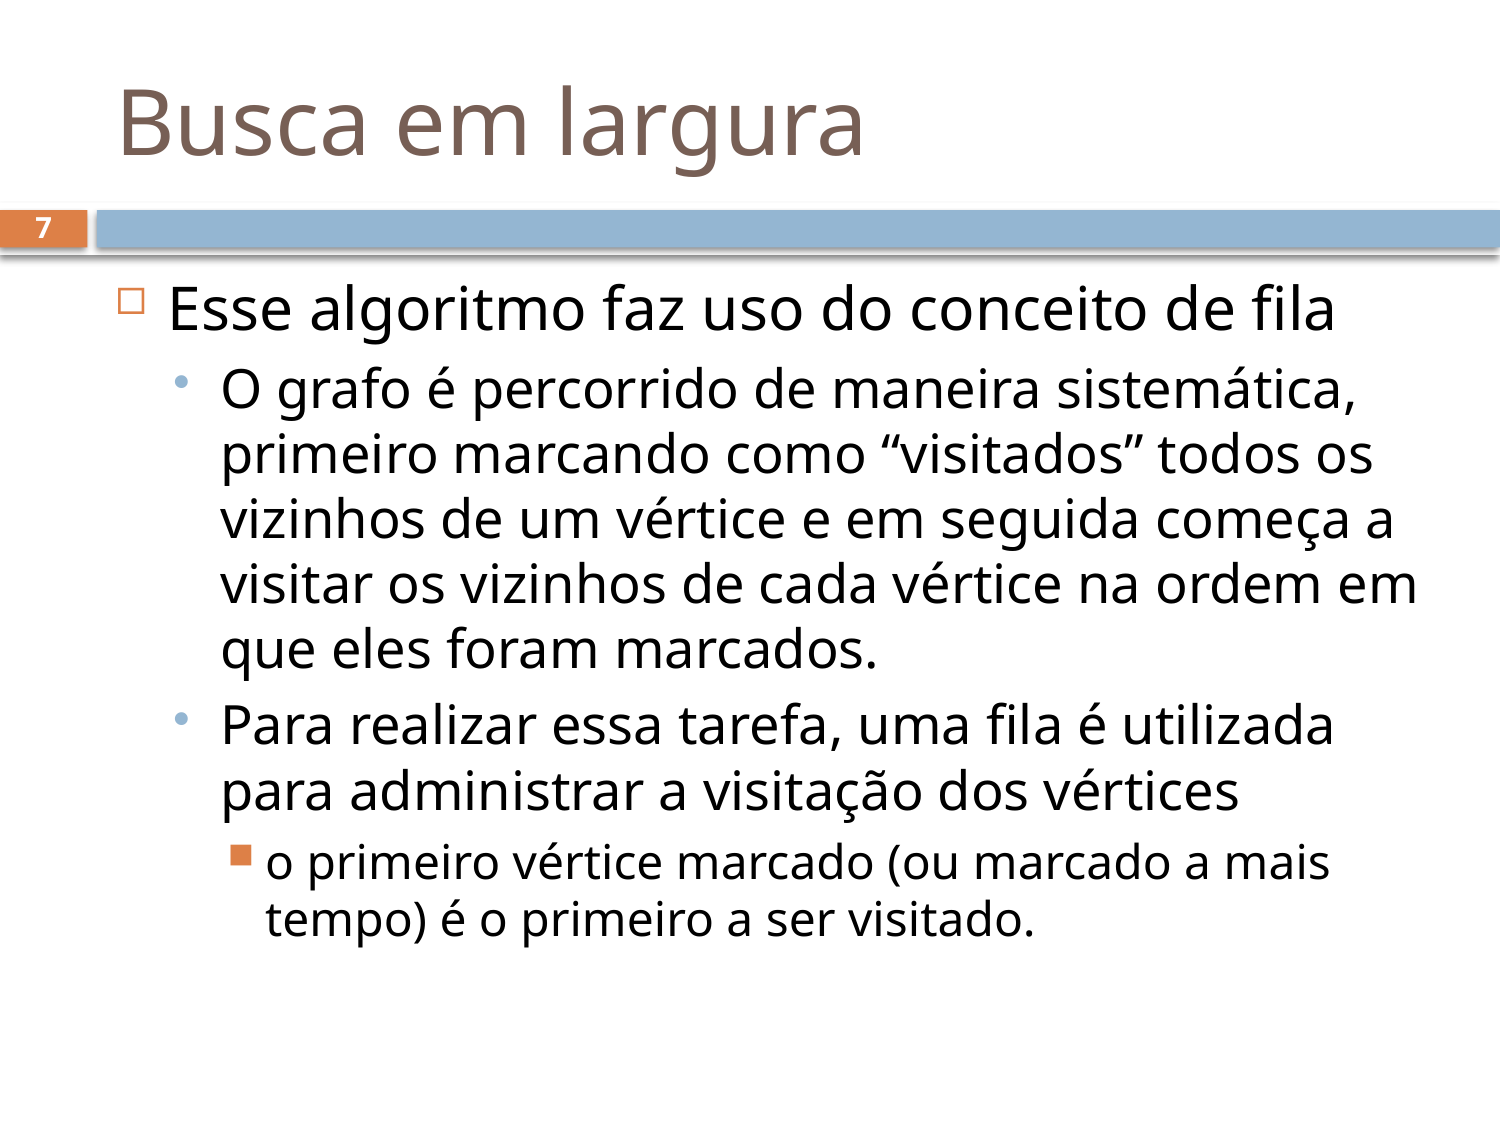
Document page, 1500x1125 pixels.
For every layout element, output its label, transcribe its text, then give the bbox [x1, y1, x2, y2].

slide_number 7 [0, 208, 88, 249]
list Esse algoritmo faz uso do conceito de fila O grafo é percorrido de maneira sistemática, primeiro marcando como “visitados” todos os vizinhos de um vértice e em seguida começa a visitar os vizinhos de cada vértice na ordem em que eles foram marcados. Para realizar essa tarefa, uma fila é utilizada para administrar a visitação dos vértices o primeiro vértice marcado (ou marcado a mais tempo) é o primeiro a ser visitado. [100, 262, 1438, 1000]
title Busca em largura [100, 37, 1438, 200]
